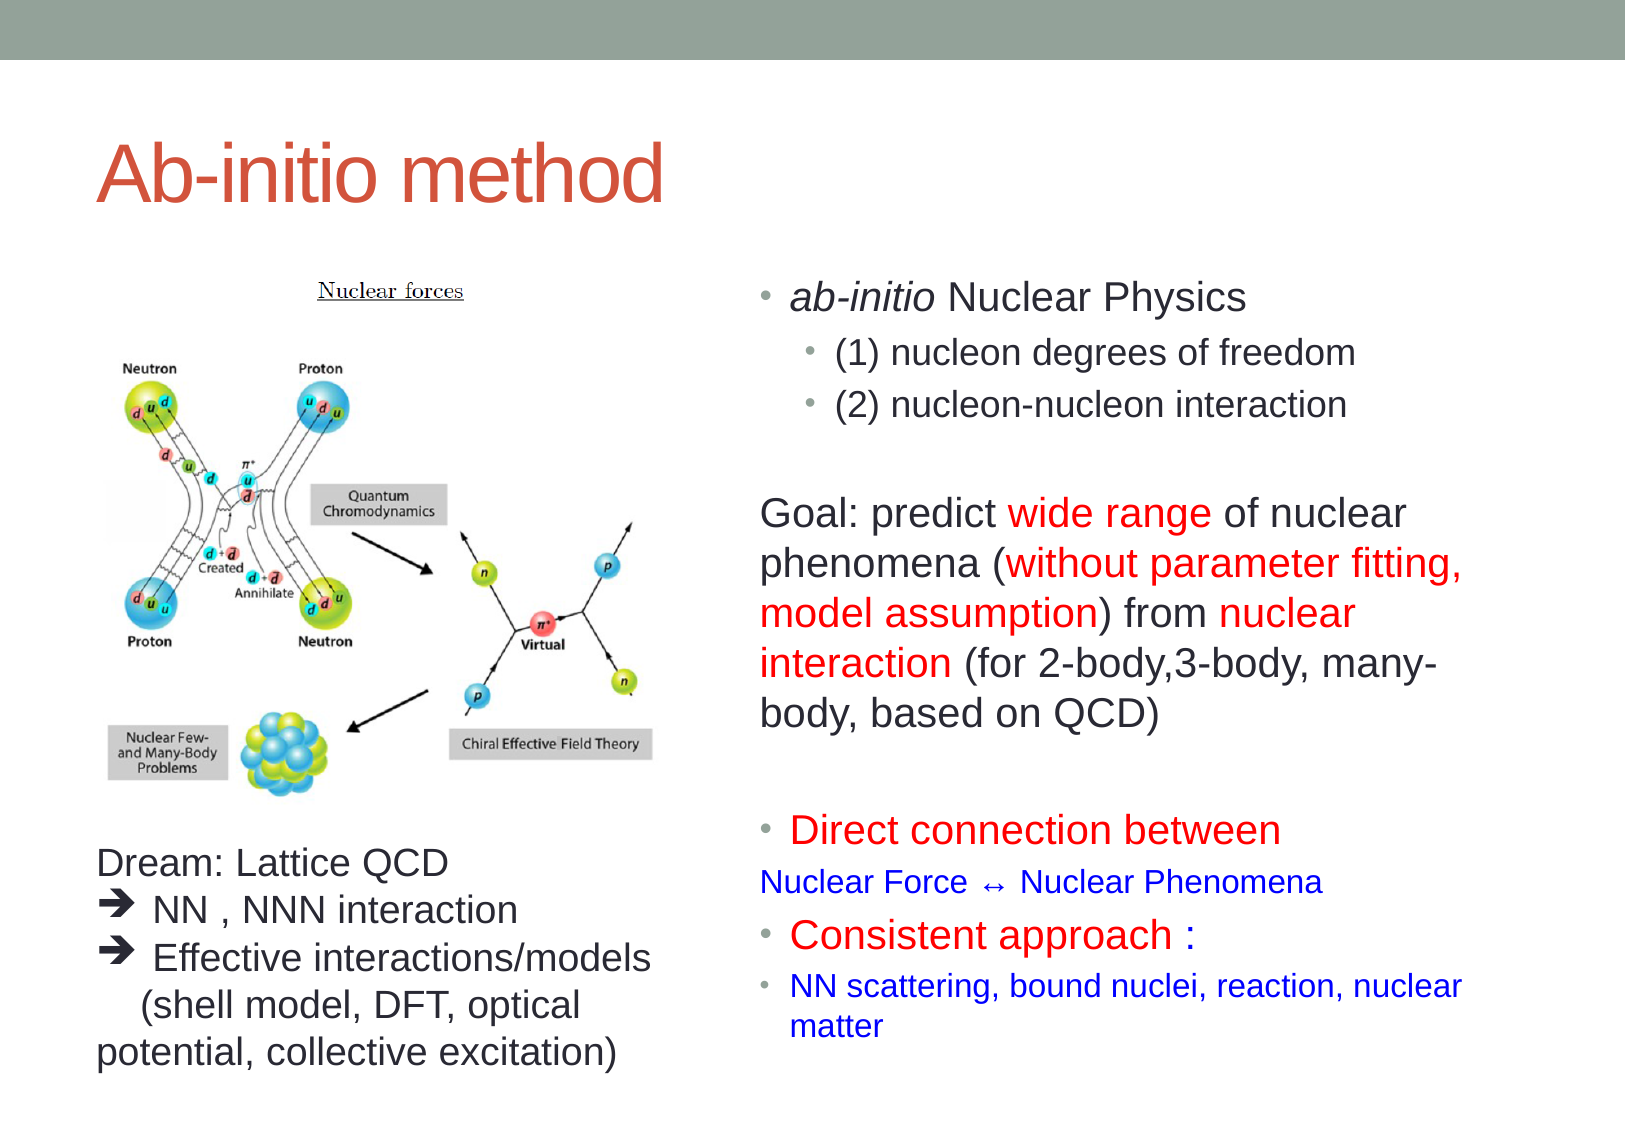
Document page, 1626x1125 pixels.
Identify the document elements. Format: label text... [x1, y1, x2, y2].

title Ab-initio method [81, 87, 1544, 250]
text_box Dream: Lattice QCD NN , NNN interaction Effective interactions/models (shell model, DFT, optical potential, collective excitation) [81, 830, 702, 1081]
picture [87, 264, 674, 814]
list ab-initio Nuclear Physics (1) nucleon degrees of freedom (2) nucleon-nucleon interaction Goal: predict wide range of nuclear phenomena (without parameter fitting, model assumption) from nuclear interaction (for 2-body,3-body, many-body, based on QCD) Direct connection between Nuclear Force ↔ Nuclear Phenomena Consistent approach : NN scattering, bound nuclei, reaction, nuclear matter [744, 262, 1488, 1061]
